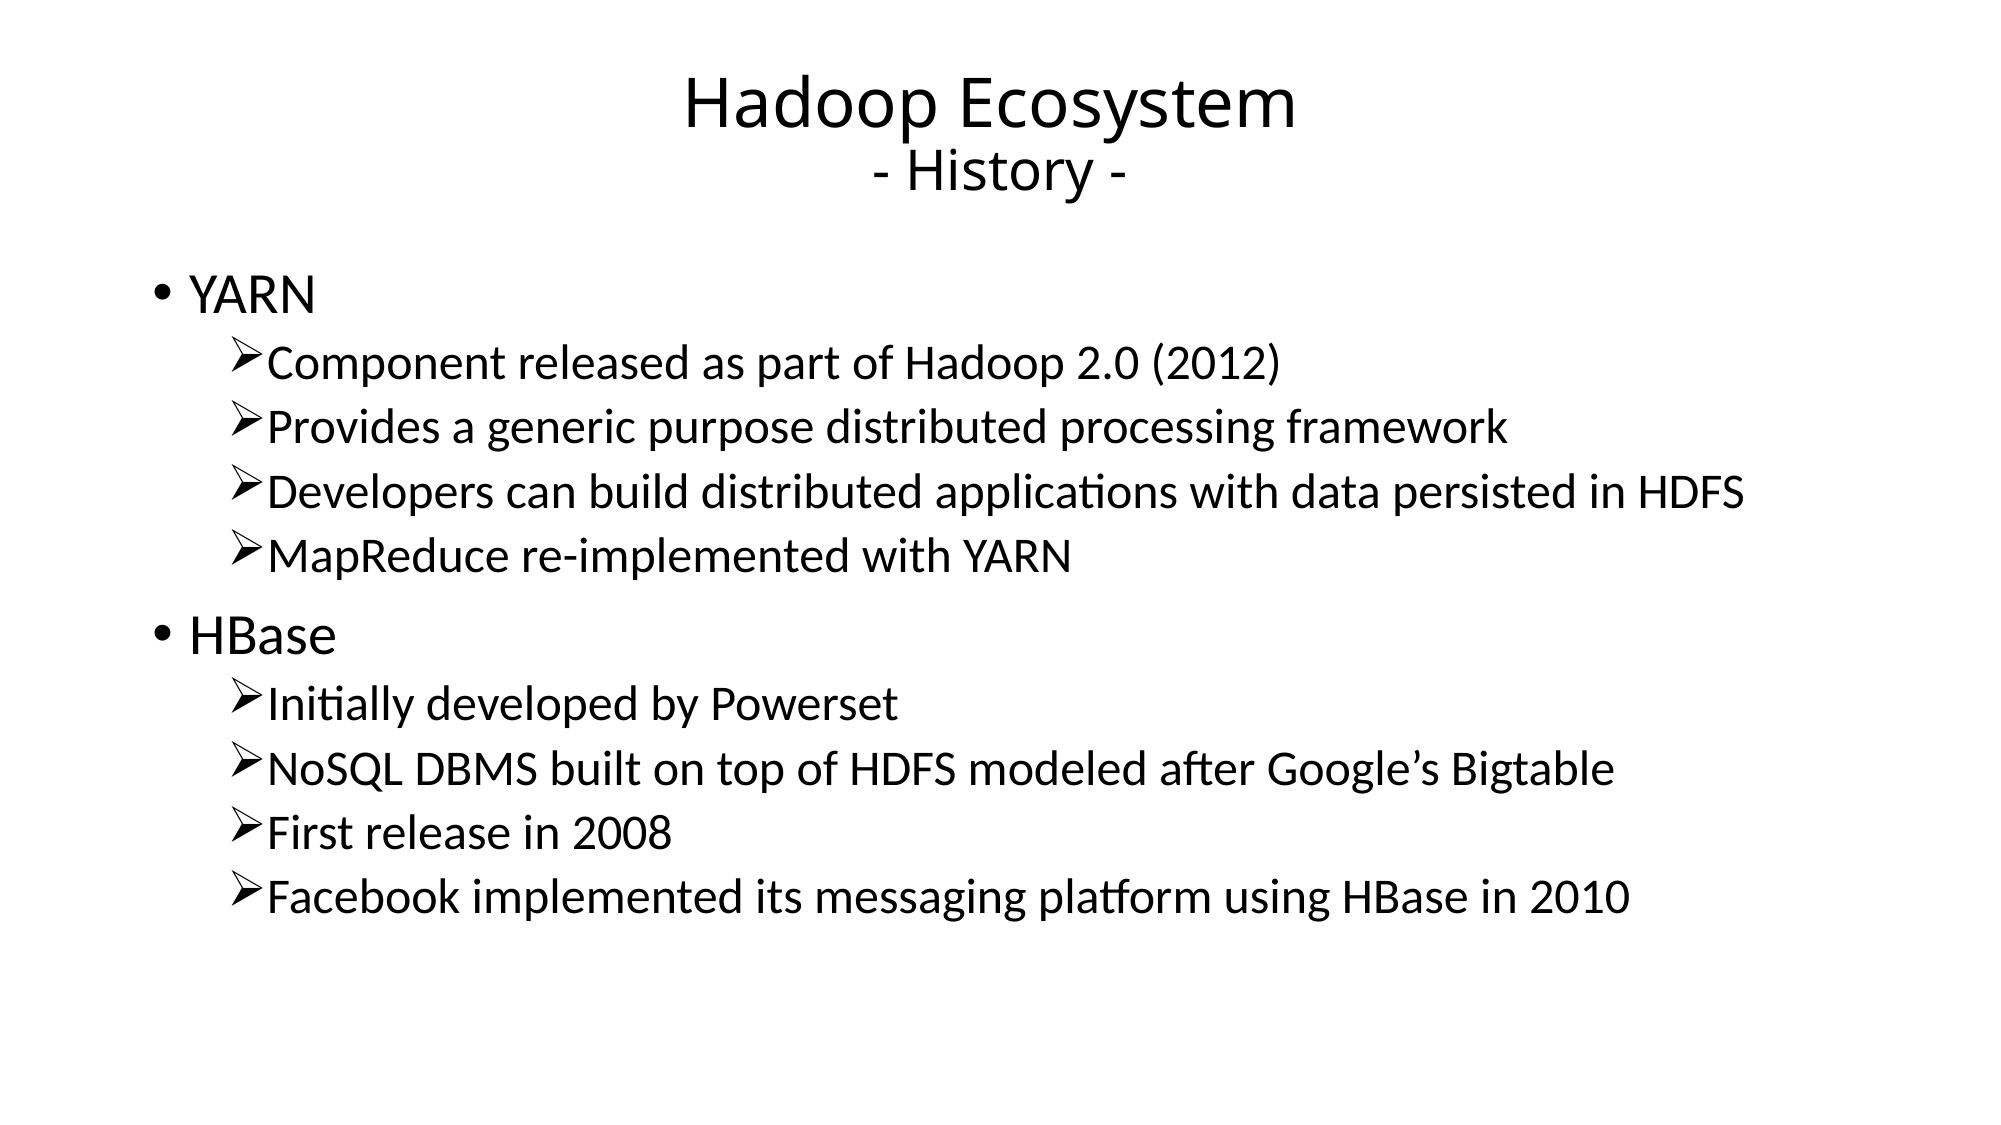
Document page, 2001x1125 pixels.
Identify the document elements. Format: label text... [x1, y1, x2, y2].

title Hadoop Ecosystem - History - [137, 59, 1863, 212]
list YARN Component released as part of Hadoop 2.0 (2012) Provides a generic purpose distributed processing framework Developers can build distributed applications with data persisted in HDFS MapReduce re-implemented with YARN HBase Initially developed by Powerset NoSQL DBMS built on top of HDFS modeled after Google’s Bigtable First release in 2008 Facebook implemented its messaging platform using HBase in 2010 [137, 255, 1863, 1091]
